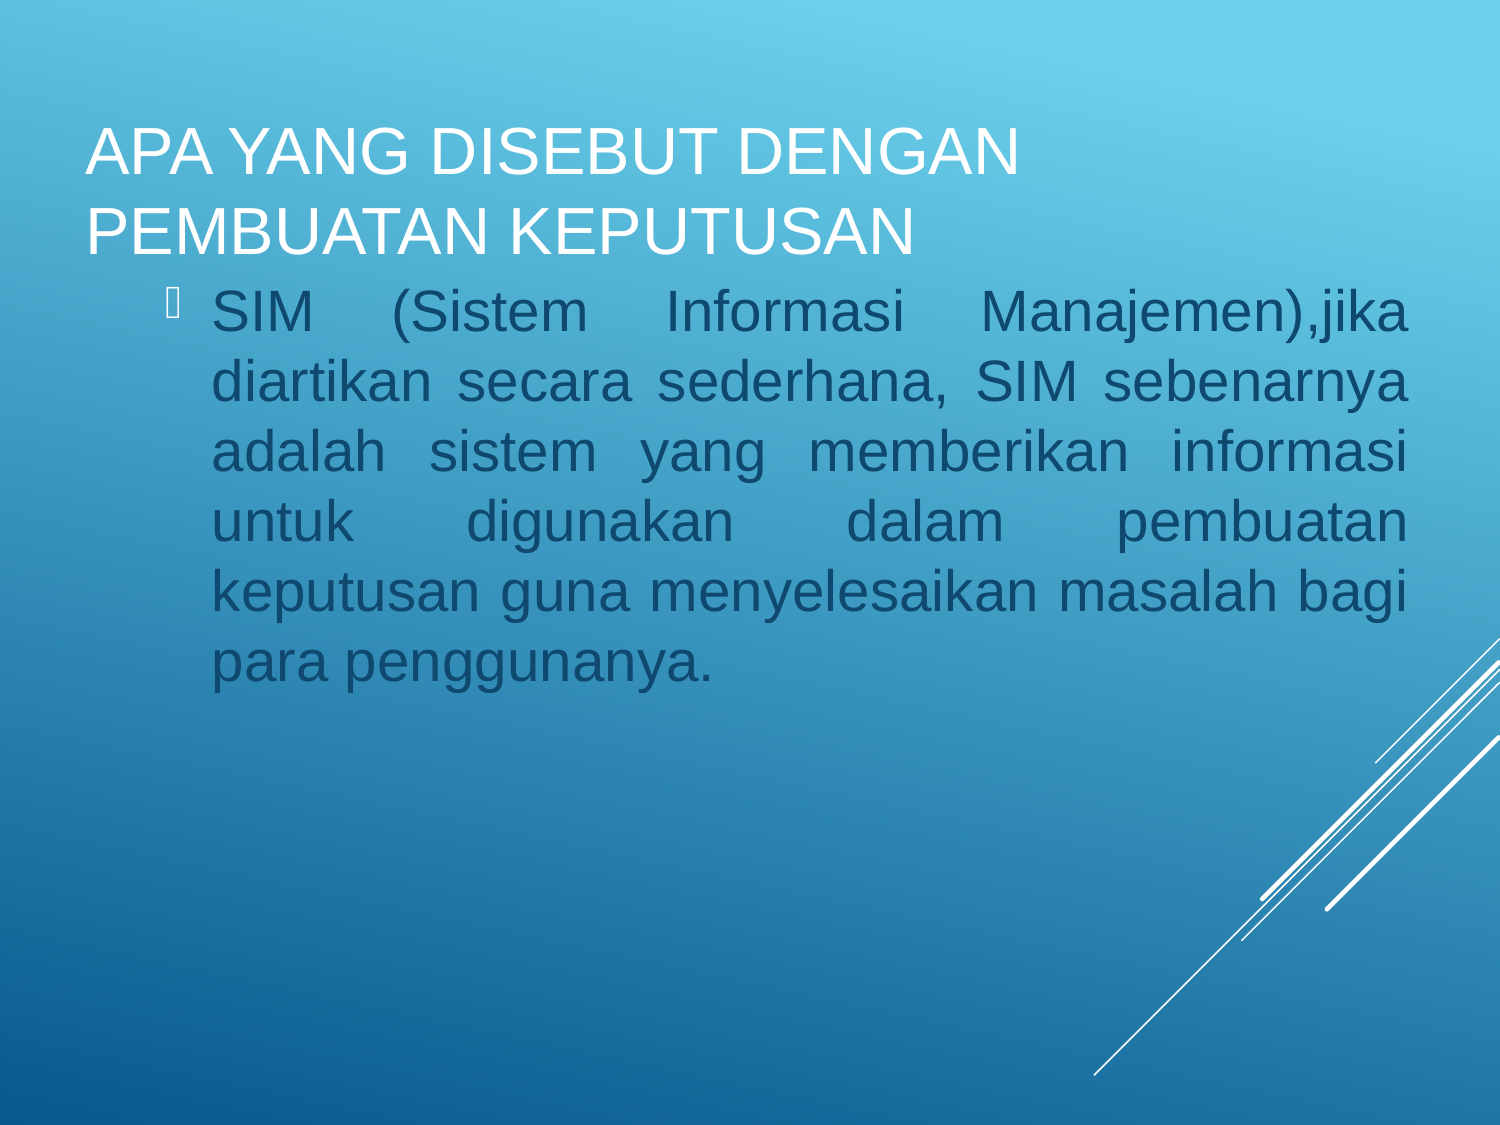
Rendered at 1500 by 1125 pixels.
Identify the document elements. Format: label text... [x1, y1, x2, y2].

list SIM (Sistem Informasi Manajemen),jika diartikan secara sederhana, SIM sebenarnya adalah sistem yang memberikan informasi untuk digunakan dalam pembuatan keputusan guna menyelesaikan masalah bagi para penggunanya. [150, 292, 1425, 856]
title Apa Yang Disebut Dengan Pembuatan Keputusan [70, 93, 1421, 282]
